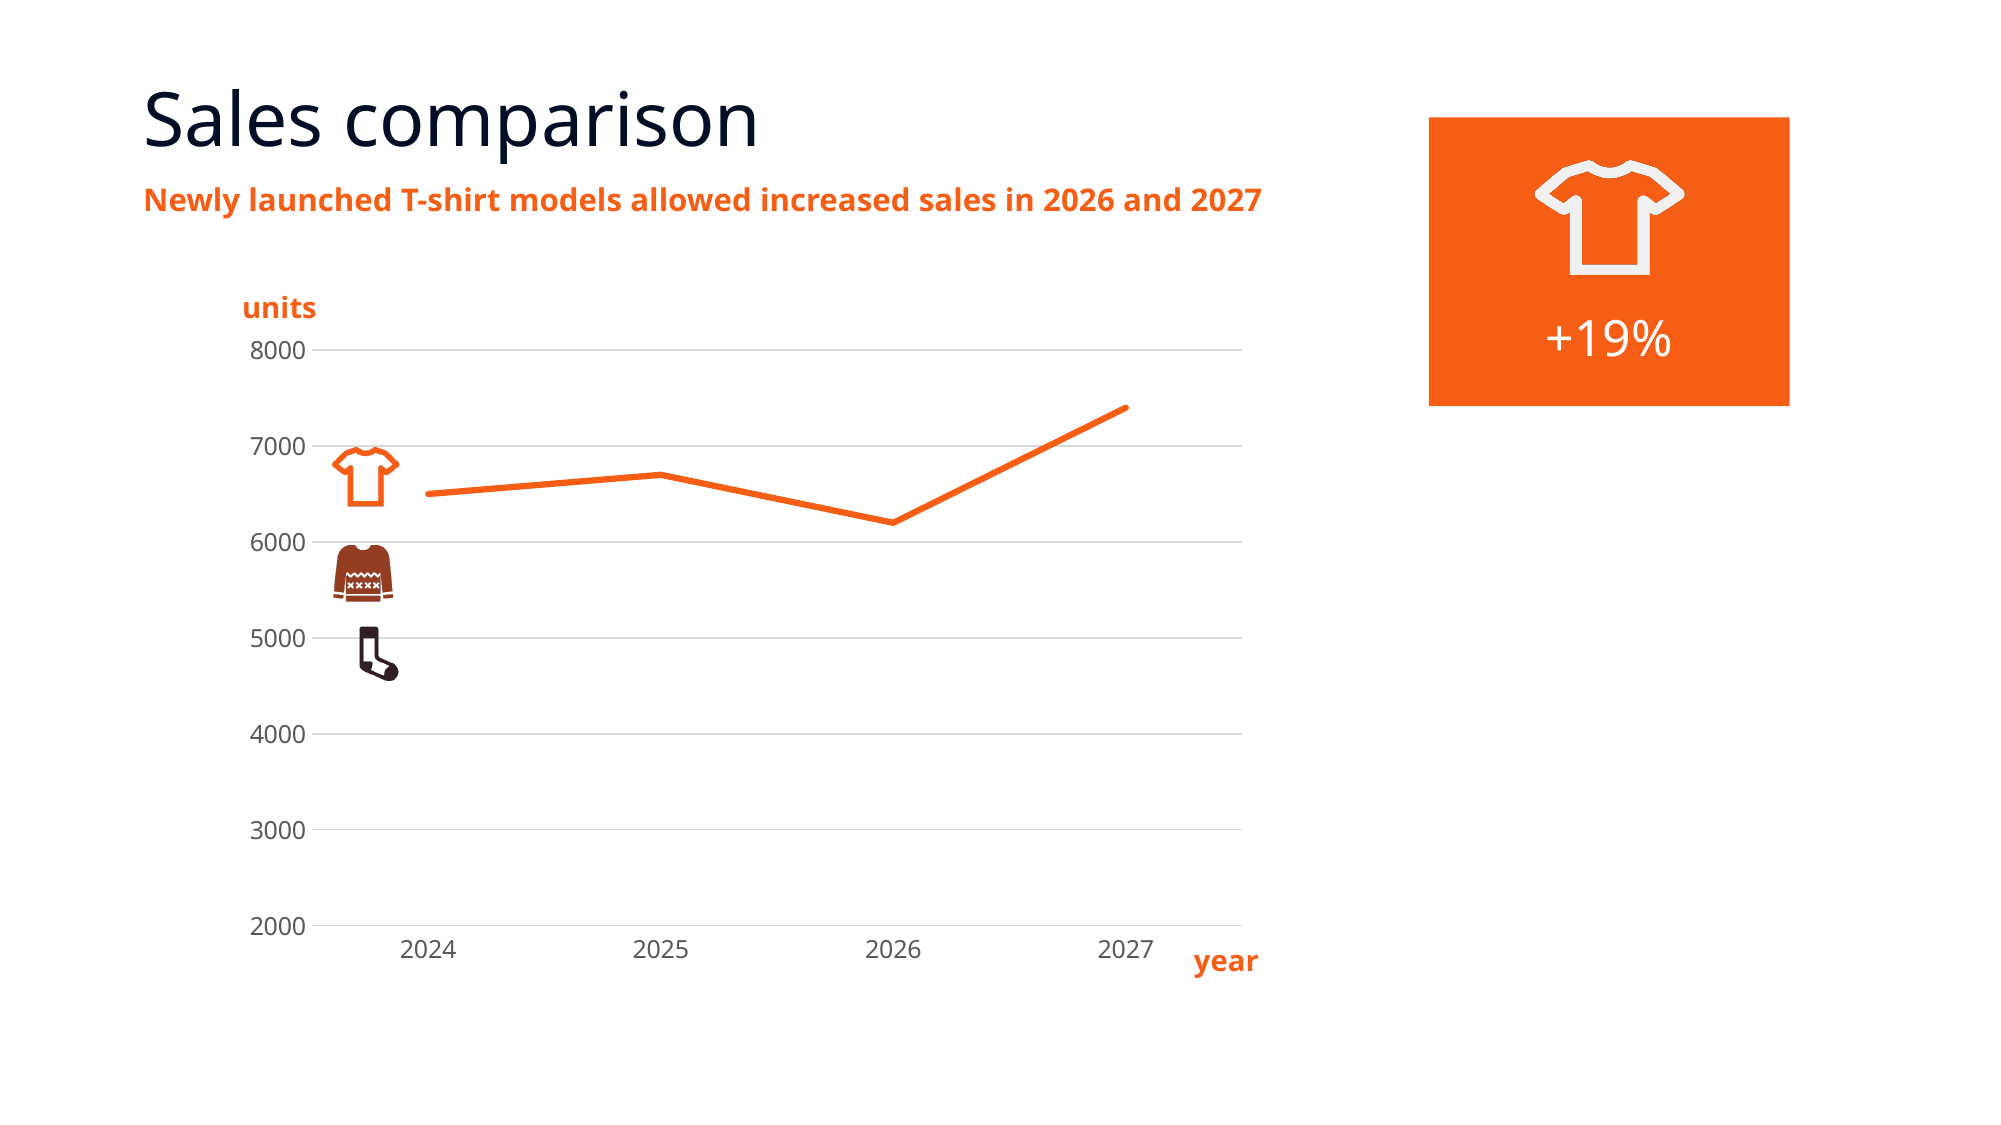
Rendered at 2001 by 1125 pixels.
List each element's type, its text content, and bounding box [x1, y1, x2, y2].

text_box Sales comparison [128, 64, 1300, 170]
text_box Newly launched T-shirt models allowed increased sales in 2026 and 2027 [128, 172, 1428, 225]
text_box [1428, 117, 1790, 407]
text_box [194, 282, 1311, 980]
